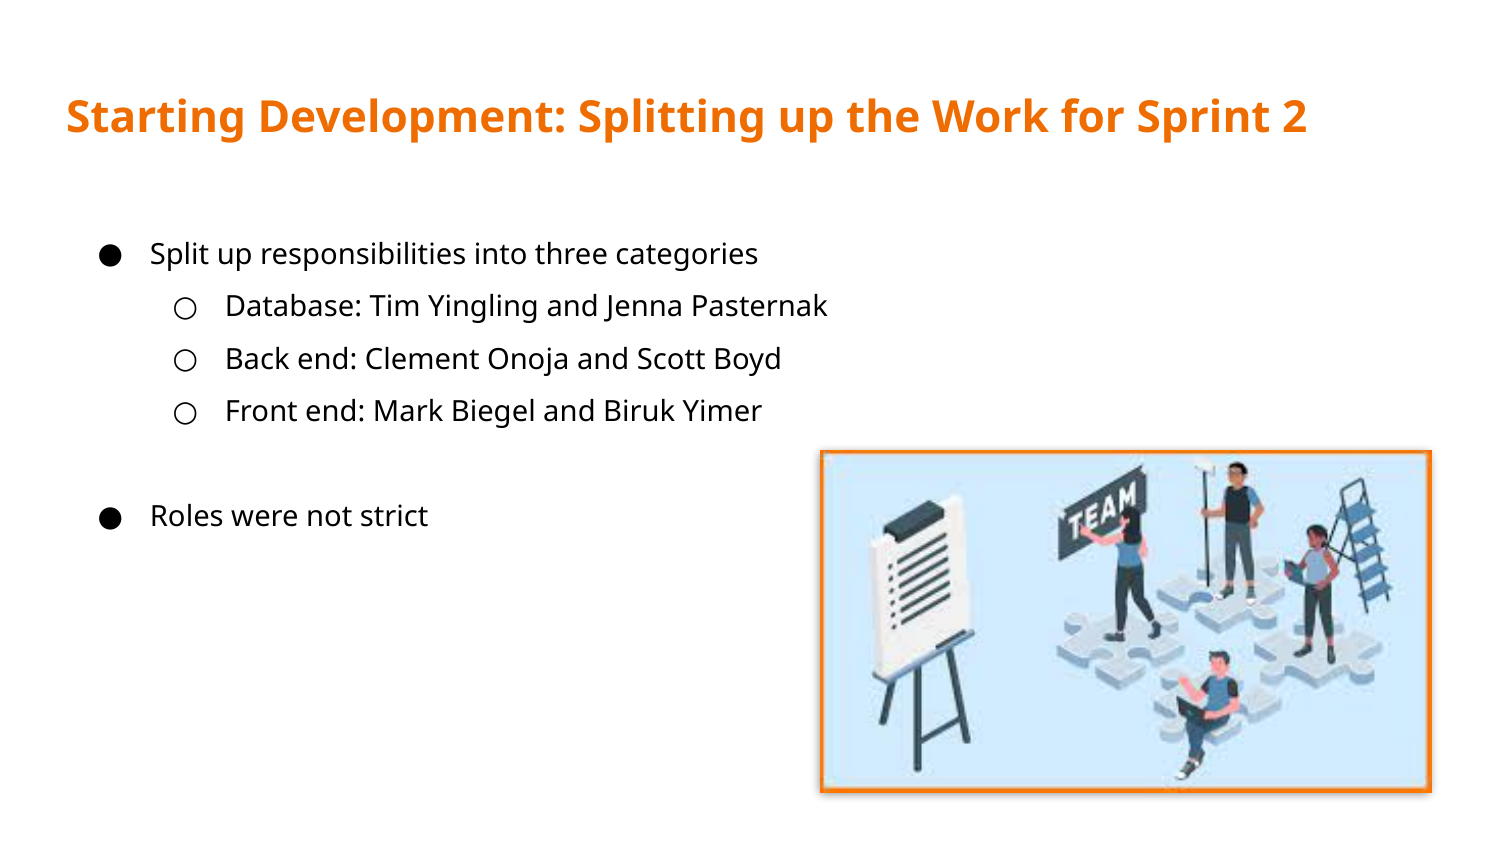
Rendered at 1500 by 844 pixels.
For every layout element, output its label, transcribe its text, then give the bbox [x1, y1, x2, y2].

text_box Split up responsibilities into three categories Database: Tim Yingling and Jenna Pasternak Back end: Clement Onoja and Scott Boyd Front end: Mark Biegel and Biruk Yimer Roles were not strict [59, 202, 1439, 548]
picture [820, 450, 1432, 793]
title Starting Development: Splitting up the Work for Sprint 2 [51, 72, 1449, 189]
